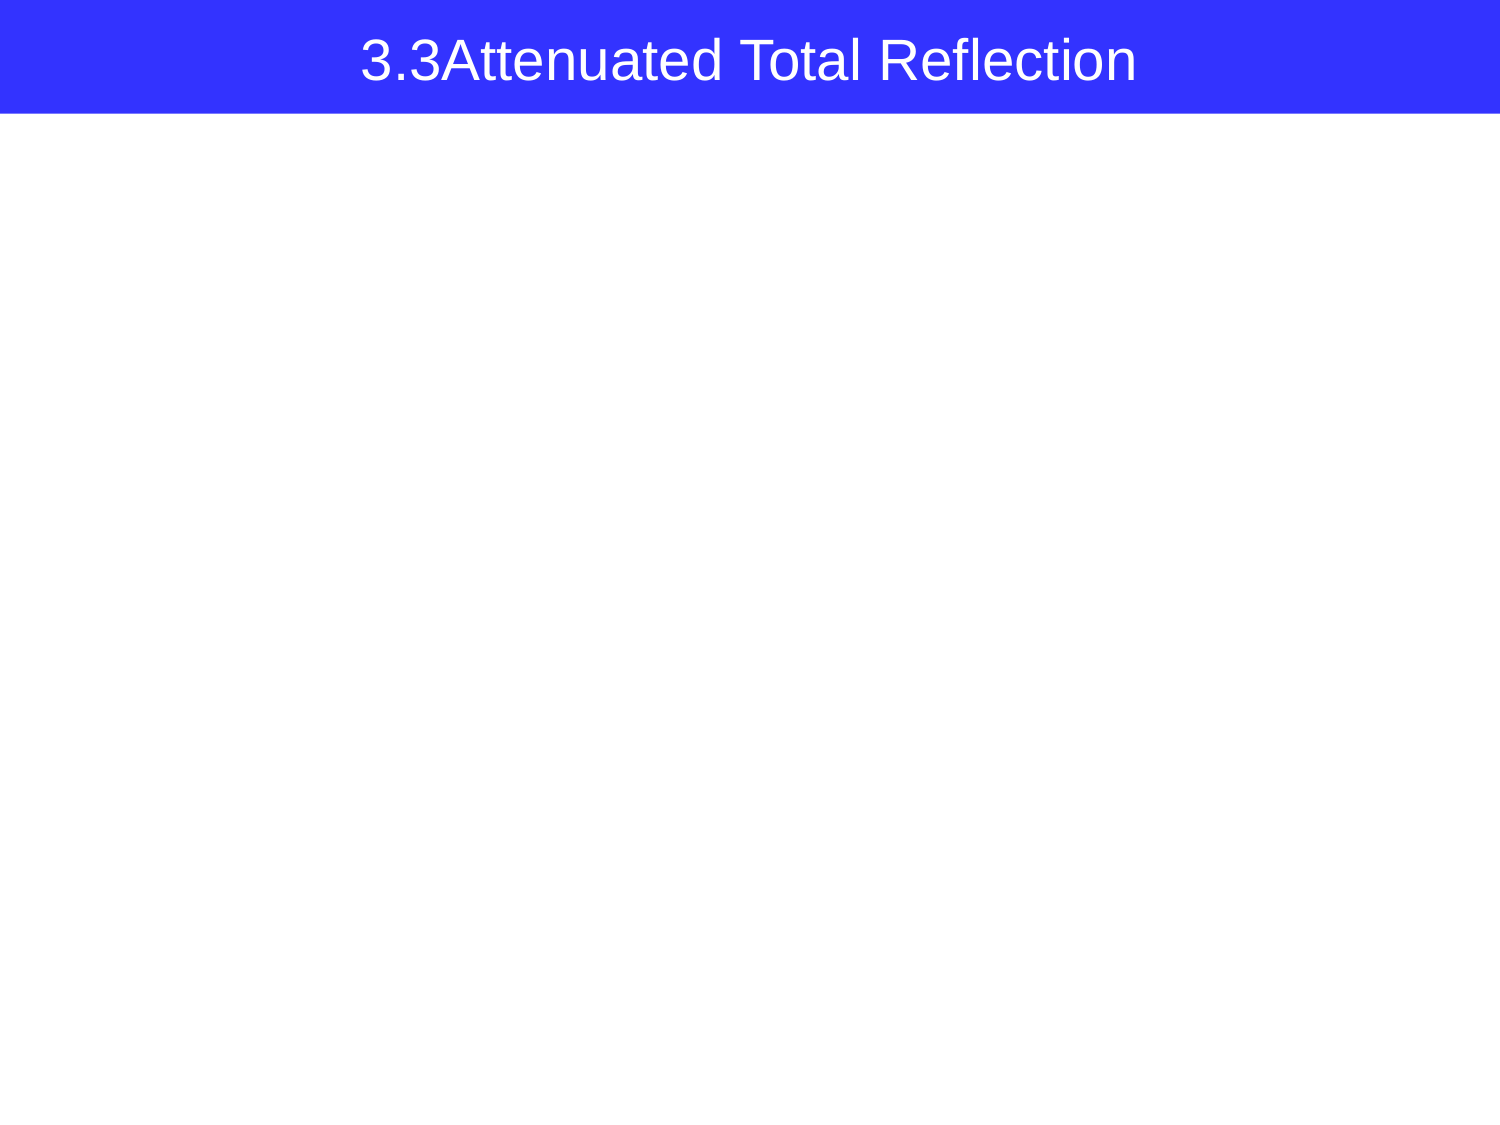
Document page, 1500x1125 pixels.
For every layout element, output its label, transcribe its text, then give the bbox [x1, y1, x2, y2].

text_box 3.3Attenuated Total Reflection [0, 0, 1500, 114]
